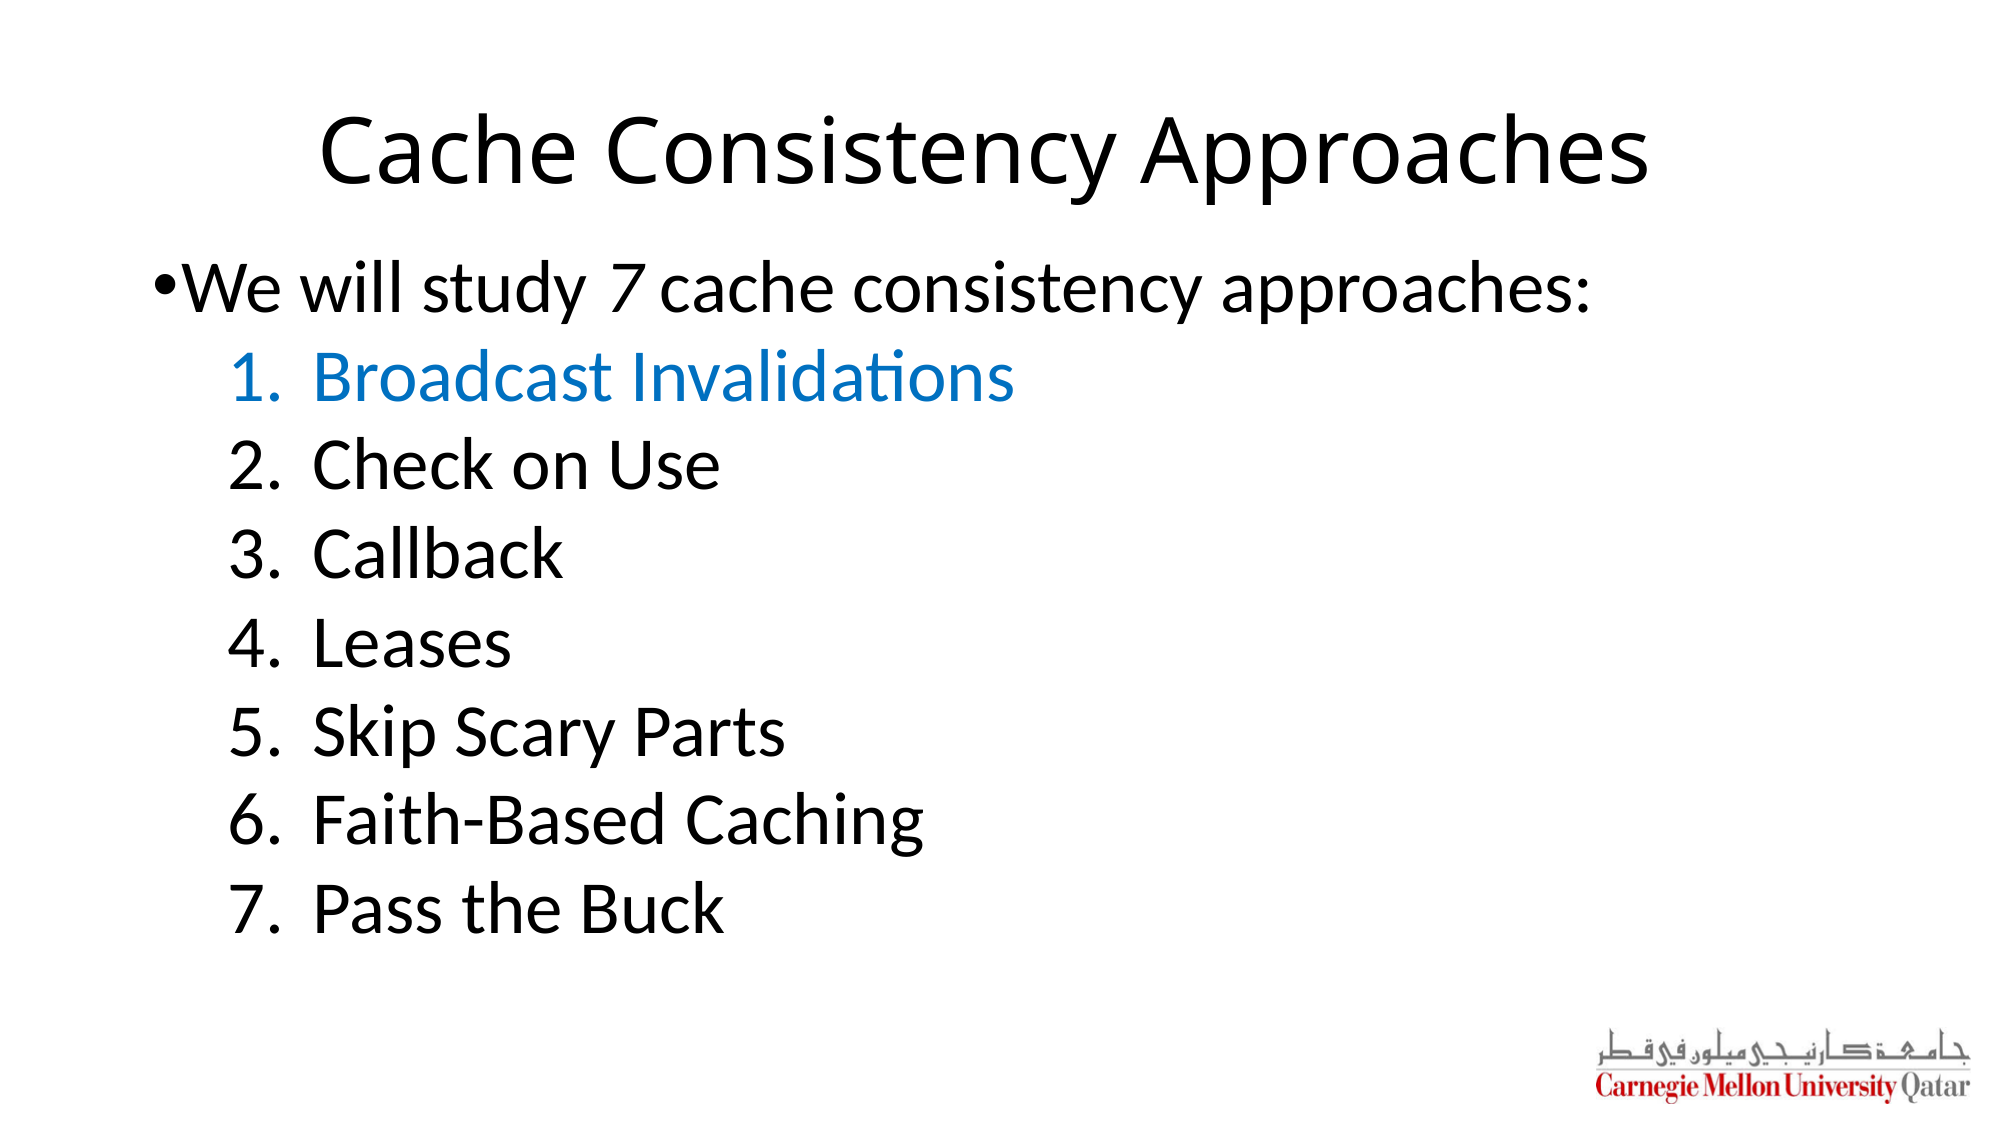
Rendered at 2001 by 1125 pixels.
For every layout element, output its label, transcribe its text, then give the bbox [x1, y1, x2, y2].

list We will study 7 cache consistency approaches: Broadcast Invalidations Check on Use Callback Leases Skip Scary Parts Faith-Based Caching Pass the Buck [138, 239, 1833, 1065]
title Cache Consistency Approaches [138, 45, 1833, 239]
picture [1596, 1027, 1971, 1104]
